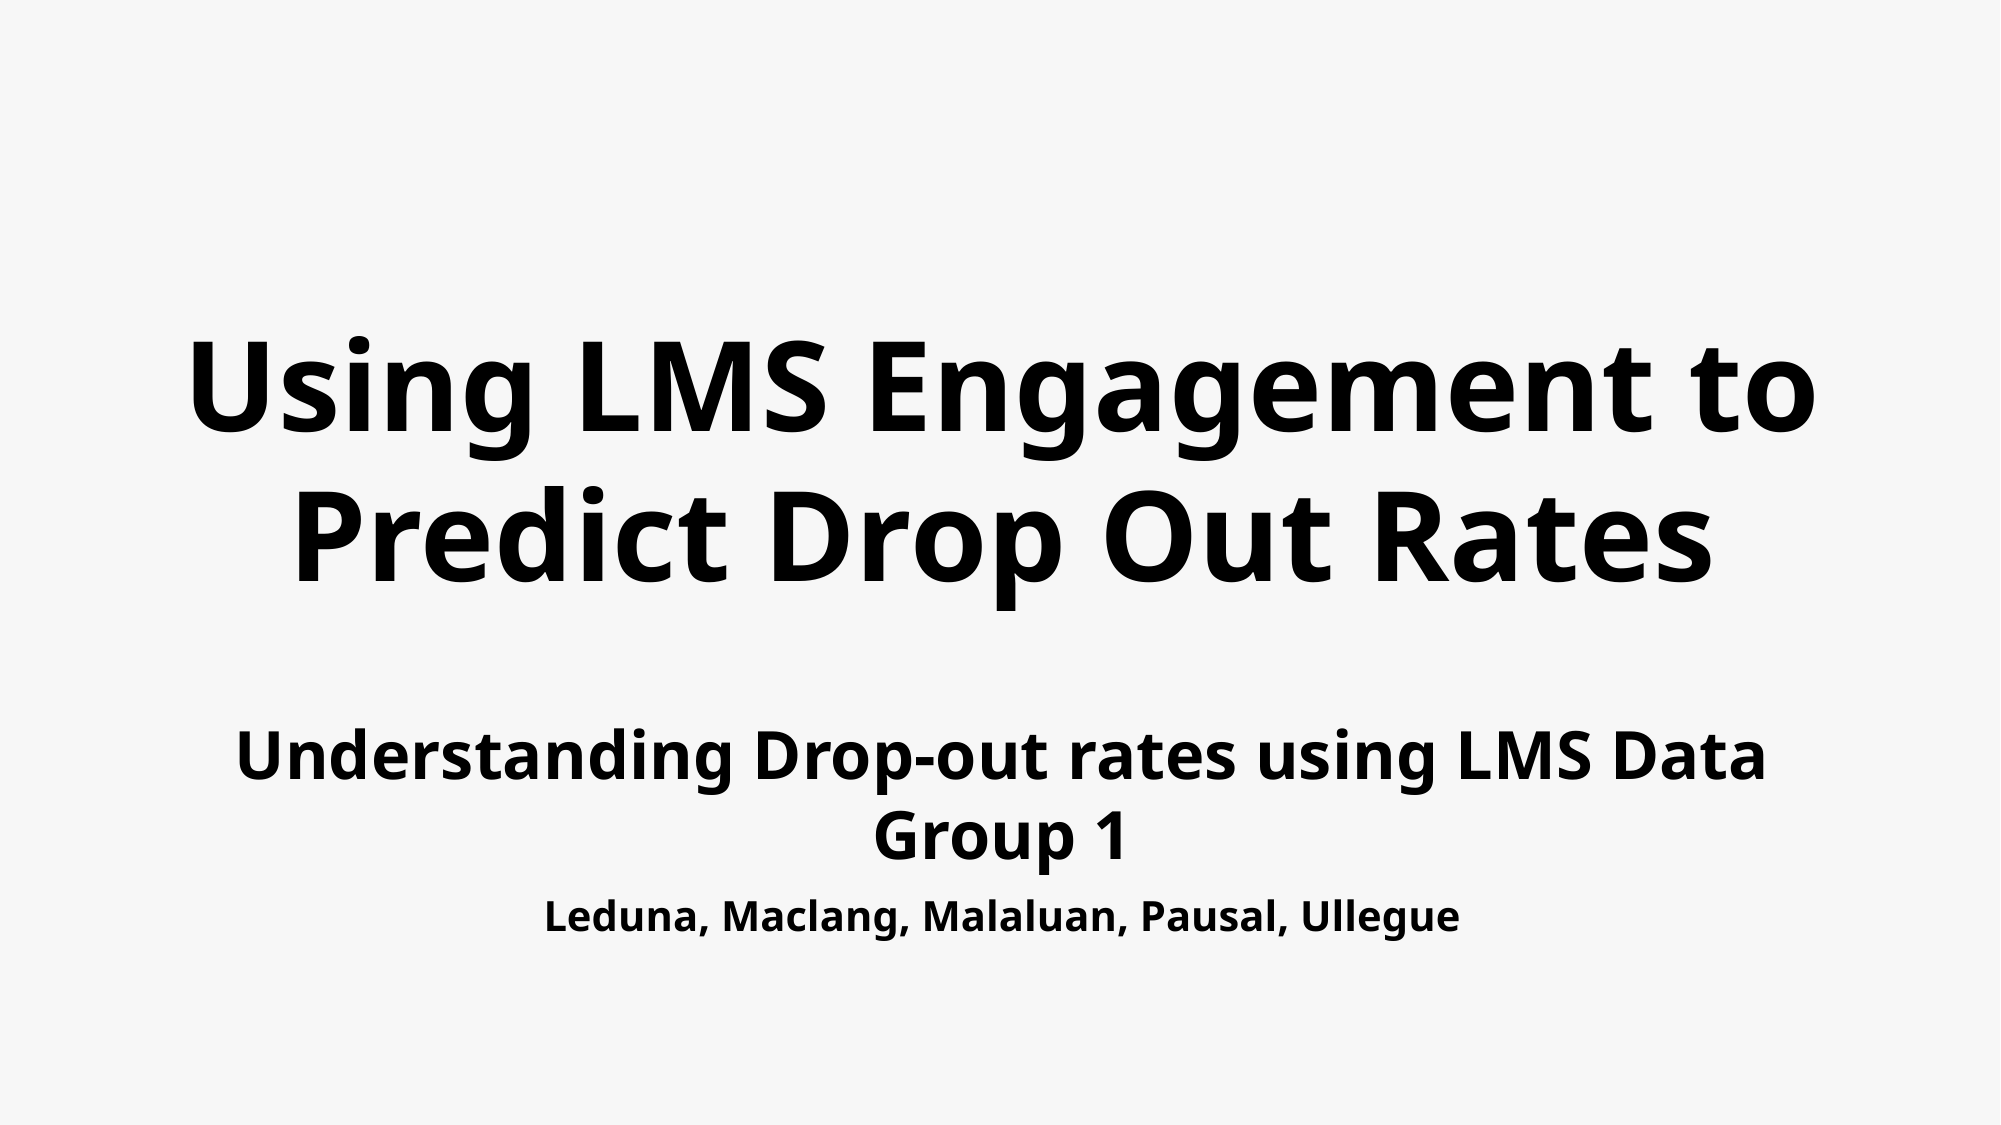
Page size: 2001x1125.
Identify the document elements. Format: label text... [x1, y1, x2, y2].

text_box Understanding Drop-out rates using LMS Data Group 1 [69, 705, 1936, 881]
text_box Leduna, Maclang, Malaluan, Pausal, Ullegue [69, 882, 1936, 947]
text_box Using LMS Engagement to Predict Drop Out Rates [69, 299, 1936, 614]
